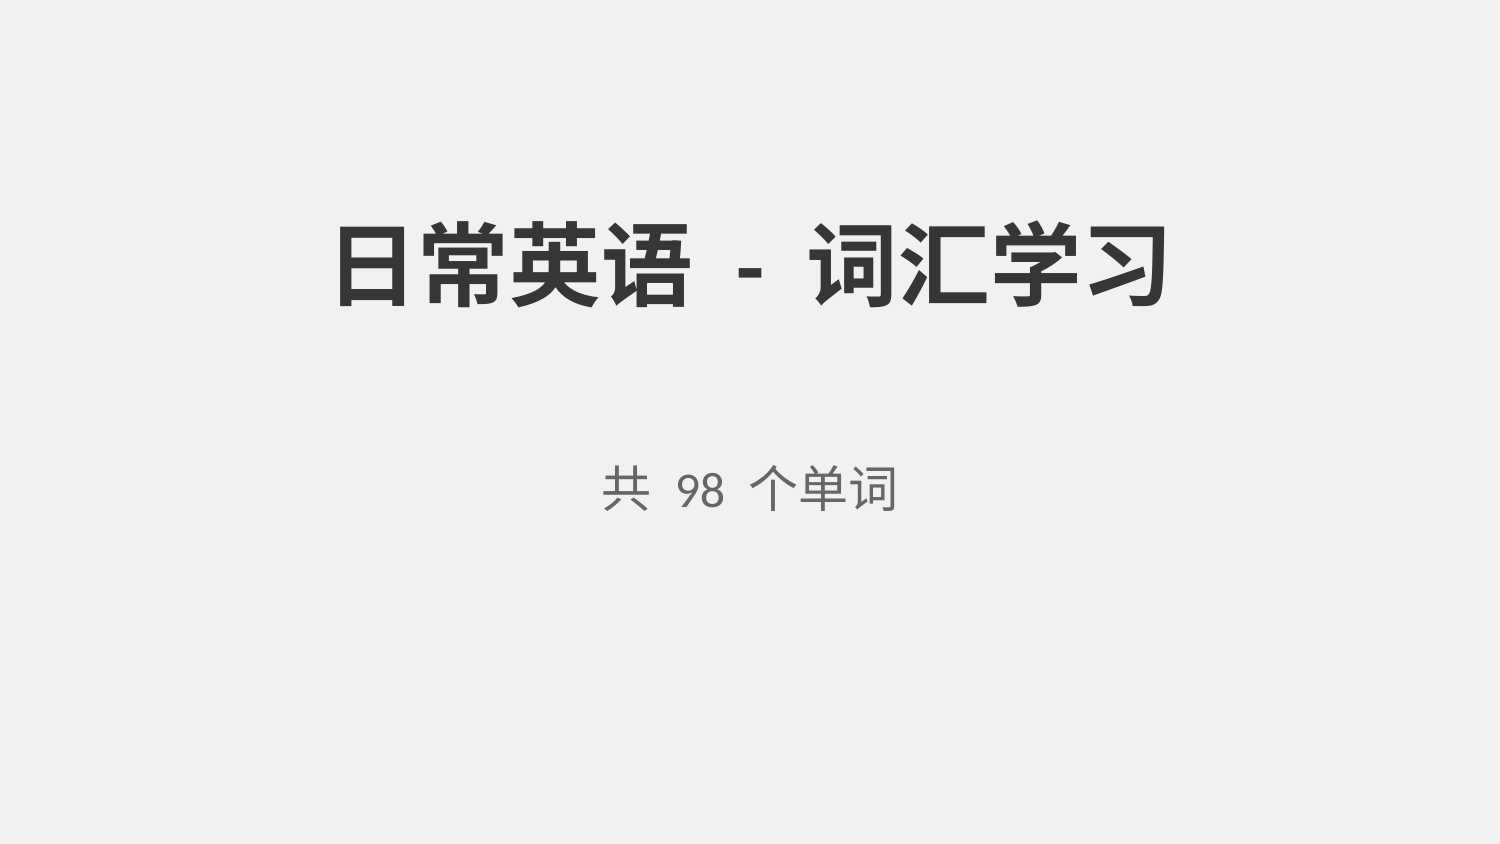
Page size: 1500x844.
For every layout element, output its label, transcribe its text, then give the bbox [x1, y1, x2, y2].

text_box 共 98 个单词 [74, 449, 1425, 525]
text_box 日常英语 - 词汇学习 [74, 149, 1425, 375]
